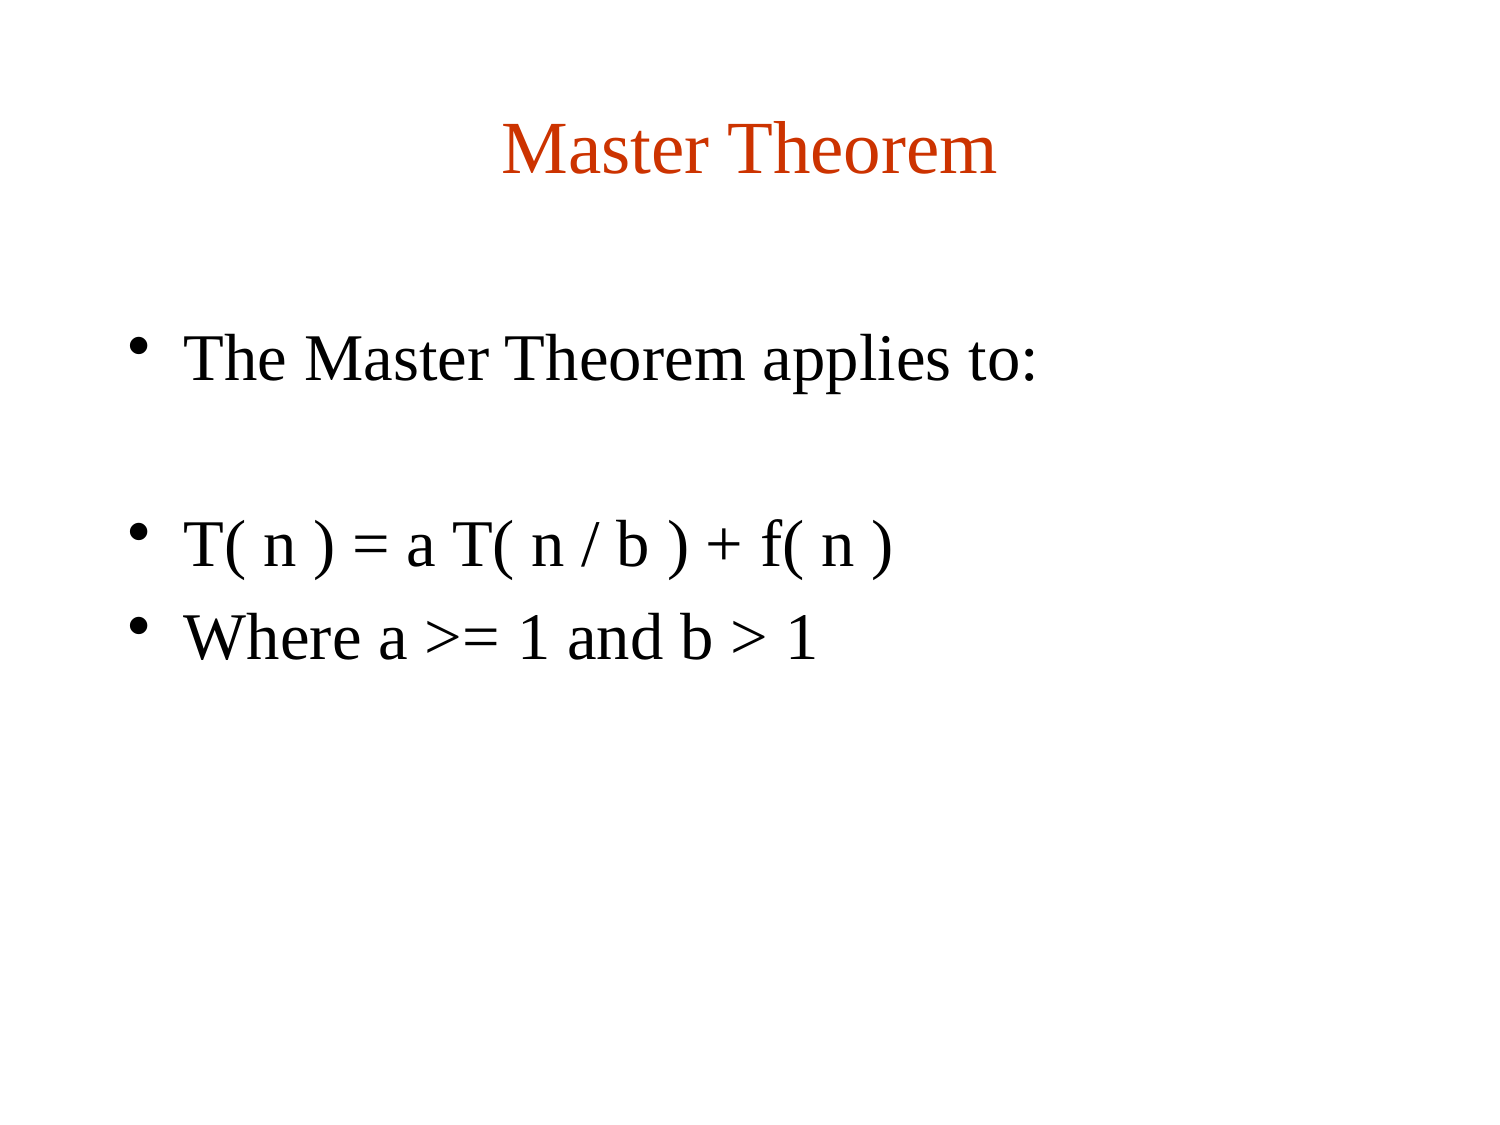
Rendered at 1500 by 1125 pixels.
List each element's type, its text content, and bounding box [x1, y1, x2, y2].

title Master Theorem [112, 99, 1388, 188]
list The Master Theorem applies to: T( n ) = a T( n / b ) + f( n ) Where a >= 1 and b > 1 [112, 212, 1388, 1063]
